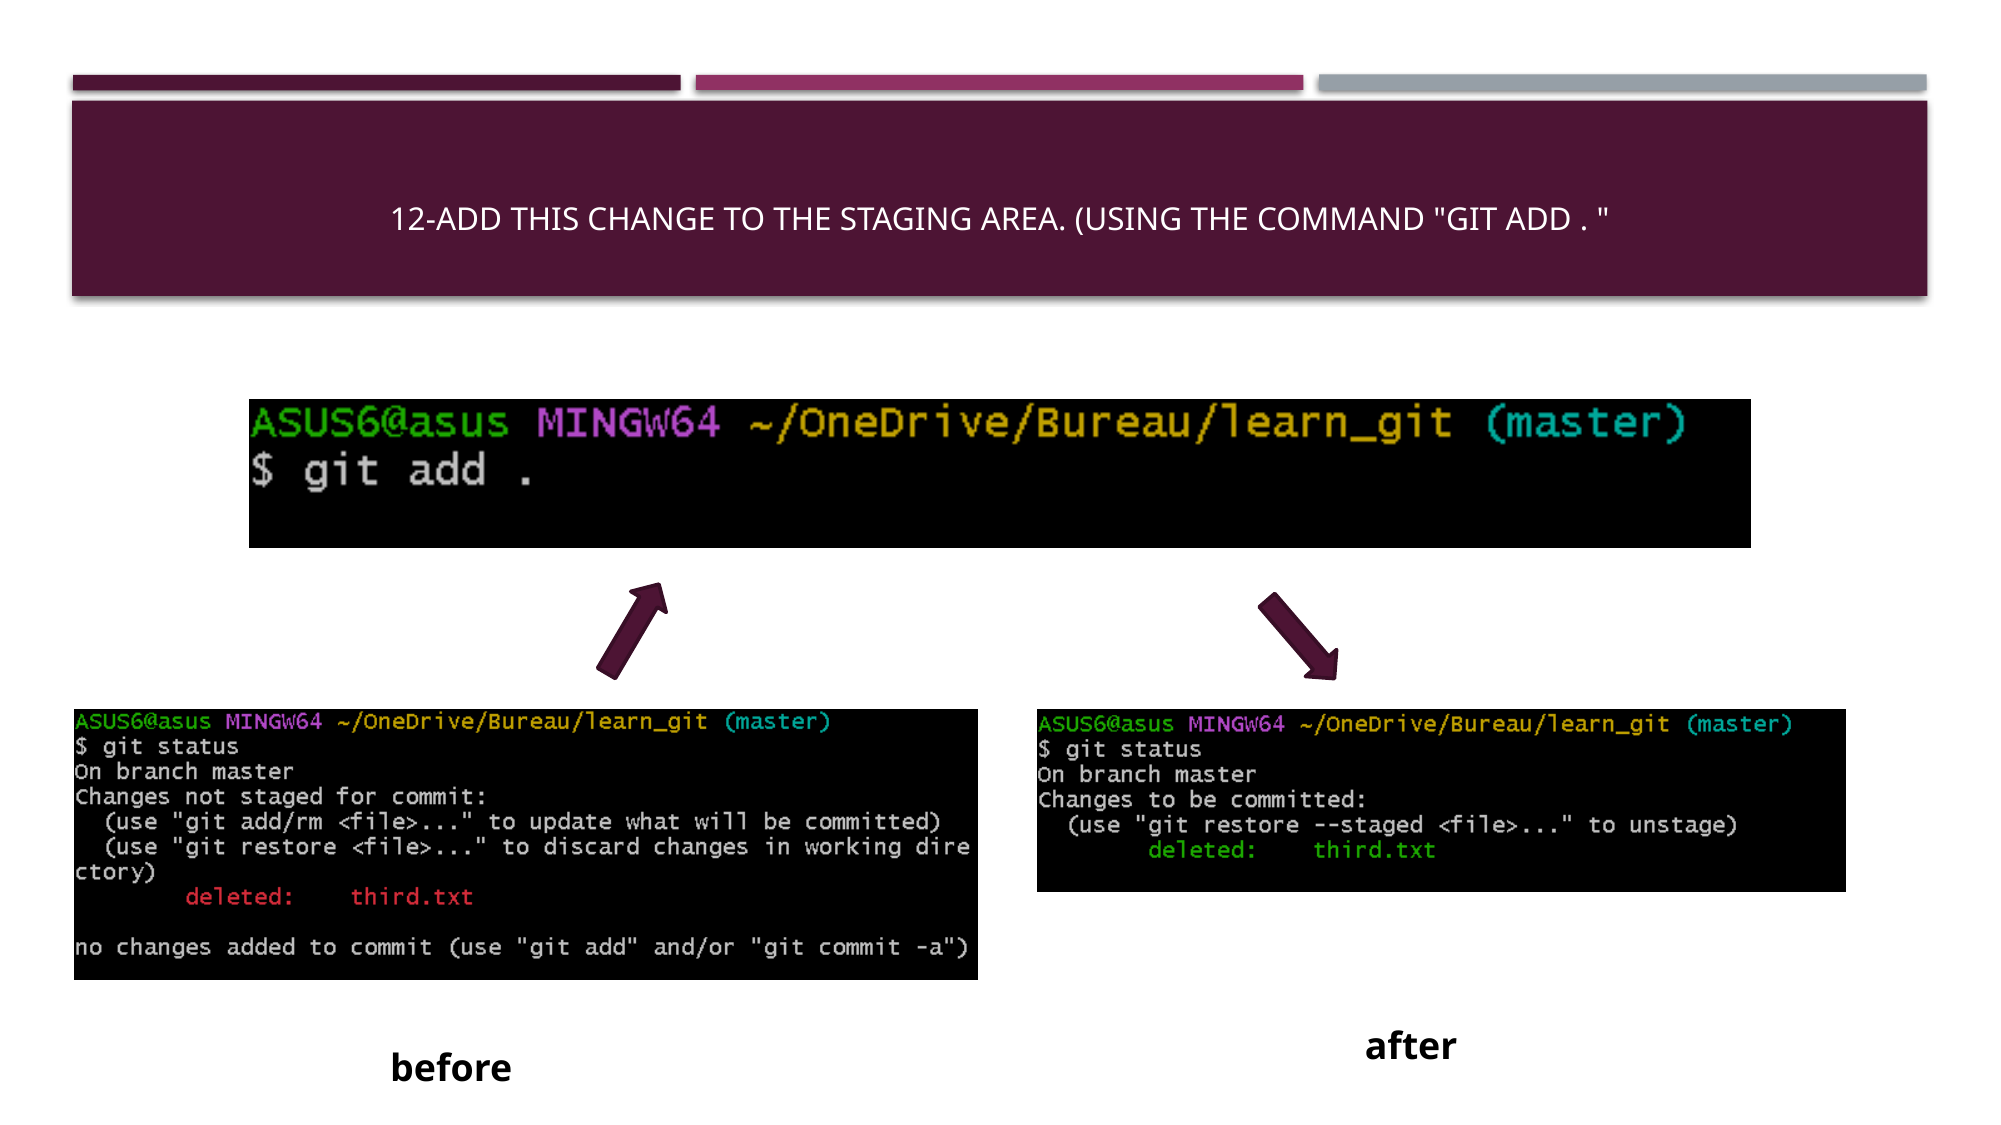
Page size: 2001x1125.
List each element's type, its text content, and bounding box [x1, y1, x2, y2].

title 12-Add this change to the staging area. (Using the command "git add . " [95, 115, 1905, 282]
picture [74, 709, 978, 981]
picture [248, 399, 1752, 548]
text_box after [1349, 1014, 1483, 1074]
text_box [596, 582, 668, 681]
text_box before [331, 1036, 572, 1097]
text_box [1257, 592, 1339, 681]
picture [1036, 709, 1847, 892]
